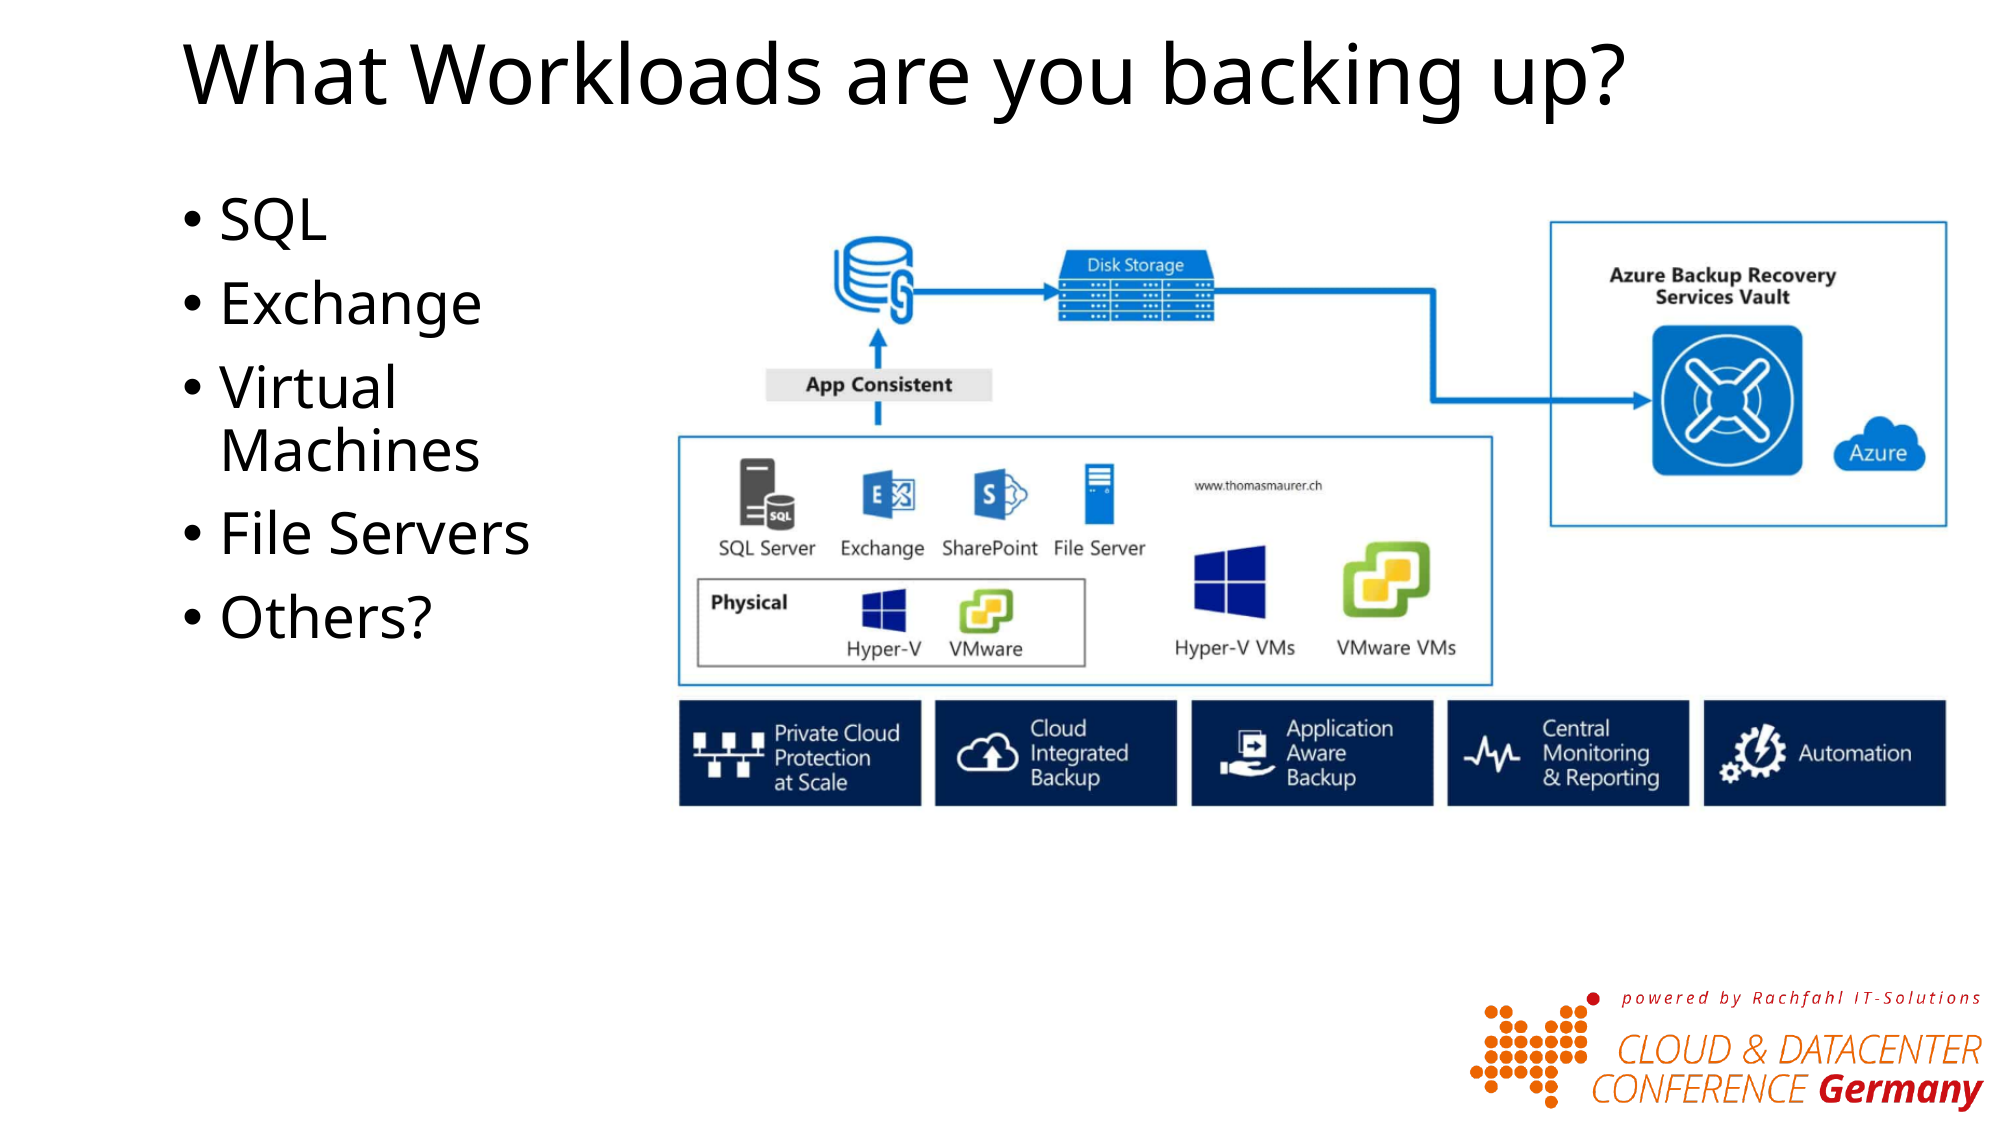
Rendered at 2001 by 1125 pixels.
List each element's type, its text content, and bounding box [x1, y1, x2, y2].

title What Workloads are you backing up? [167, 0, 1893, 155]
list SQL Exchange Virtual Machines File Servers Others? [167, 182, 661, 639]
picture [661, 182, 1981, 835]
picture [1419, 934, 2001, 1125]
